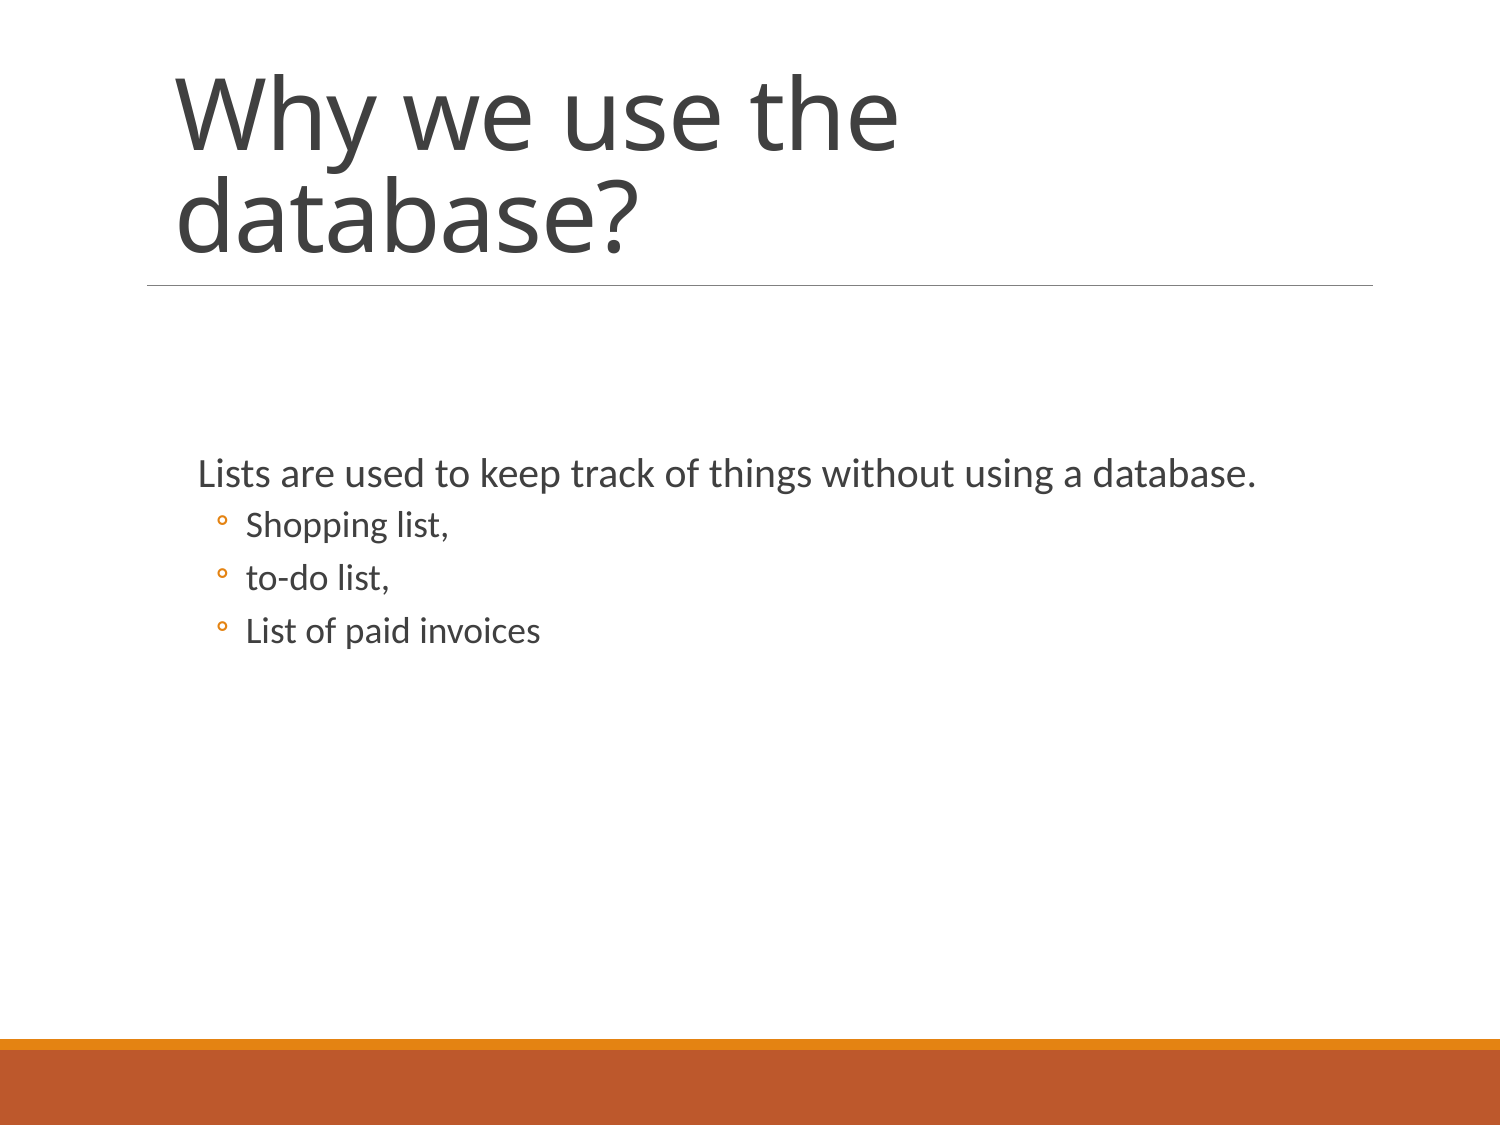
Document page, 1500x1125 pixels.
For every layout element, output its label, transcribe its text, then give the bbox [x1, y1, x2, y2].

text_box Why we use the database? [159, 42, 1397, 281]
list Lists are used to keep track of things without using a database. Shopping list, to-do list, List of paid invoices [183, 444, 1421, 1105]
